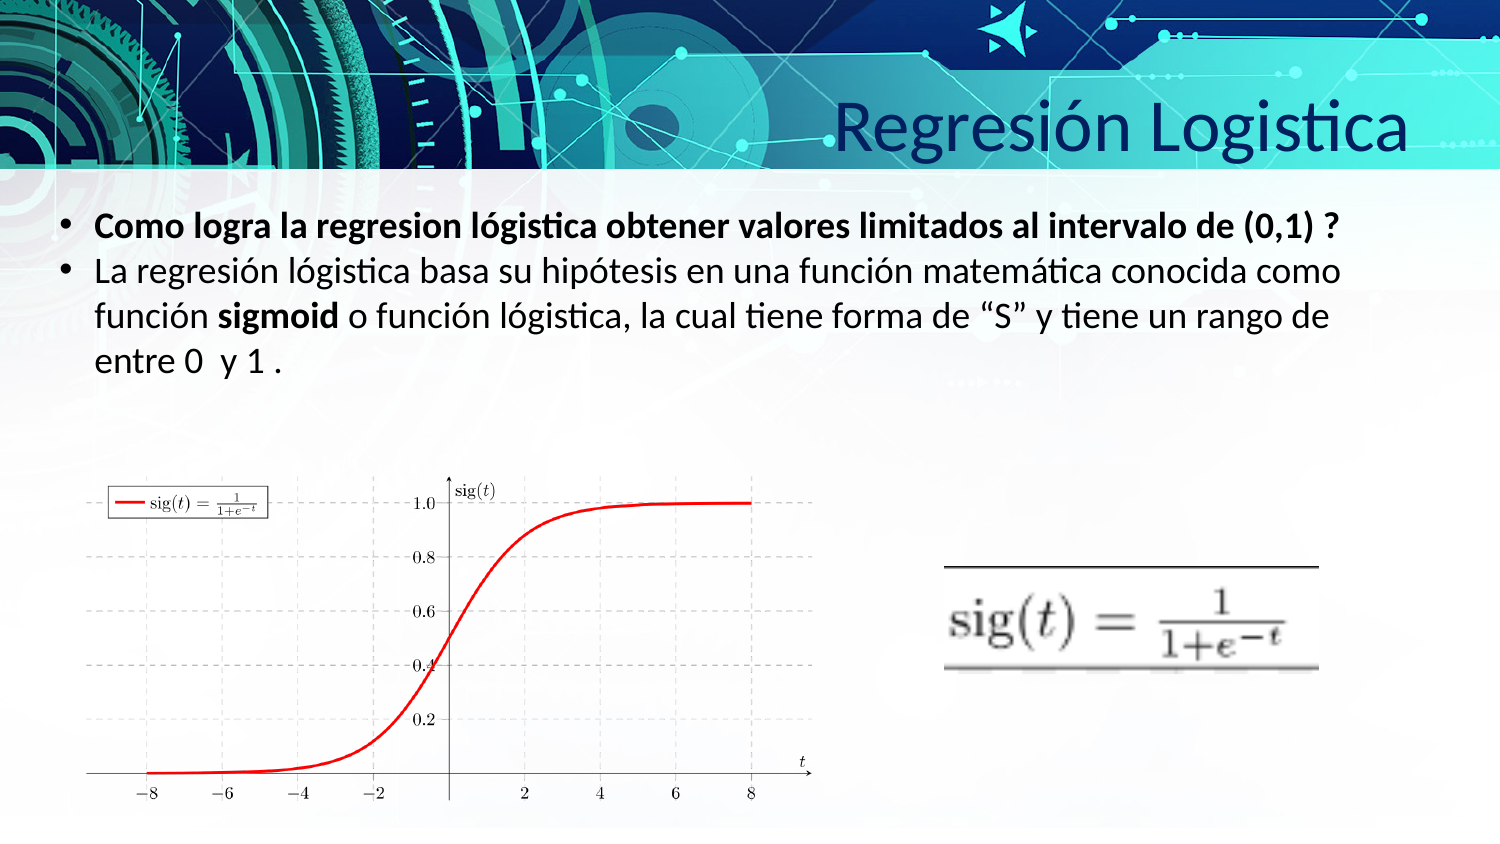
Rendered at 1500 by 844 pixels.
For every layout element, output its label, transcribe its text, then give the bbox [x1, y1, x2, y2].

text_box Como logra la regresion lógistica obtener valores limitados al intervalo de (0,1) ? La regresión lógistica basa su hipótesis en una función matemática conocida como función sigmoid o función lógistica, la cual tiene forma de “S” y tiene un rango de entre 0 y 1 . [58, 200, 1412, 777]
text_box Regresión Logistica [73, 71, 1426, 171]
picture [0, 0, 1500, 844]
